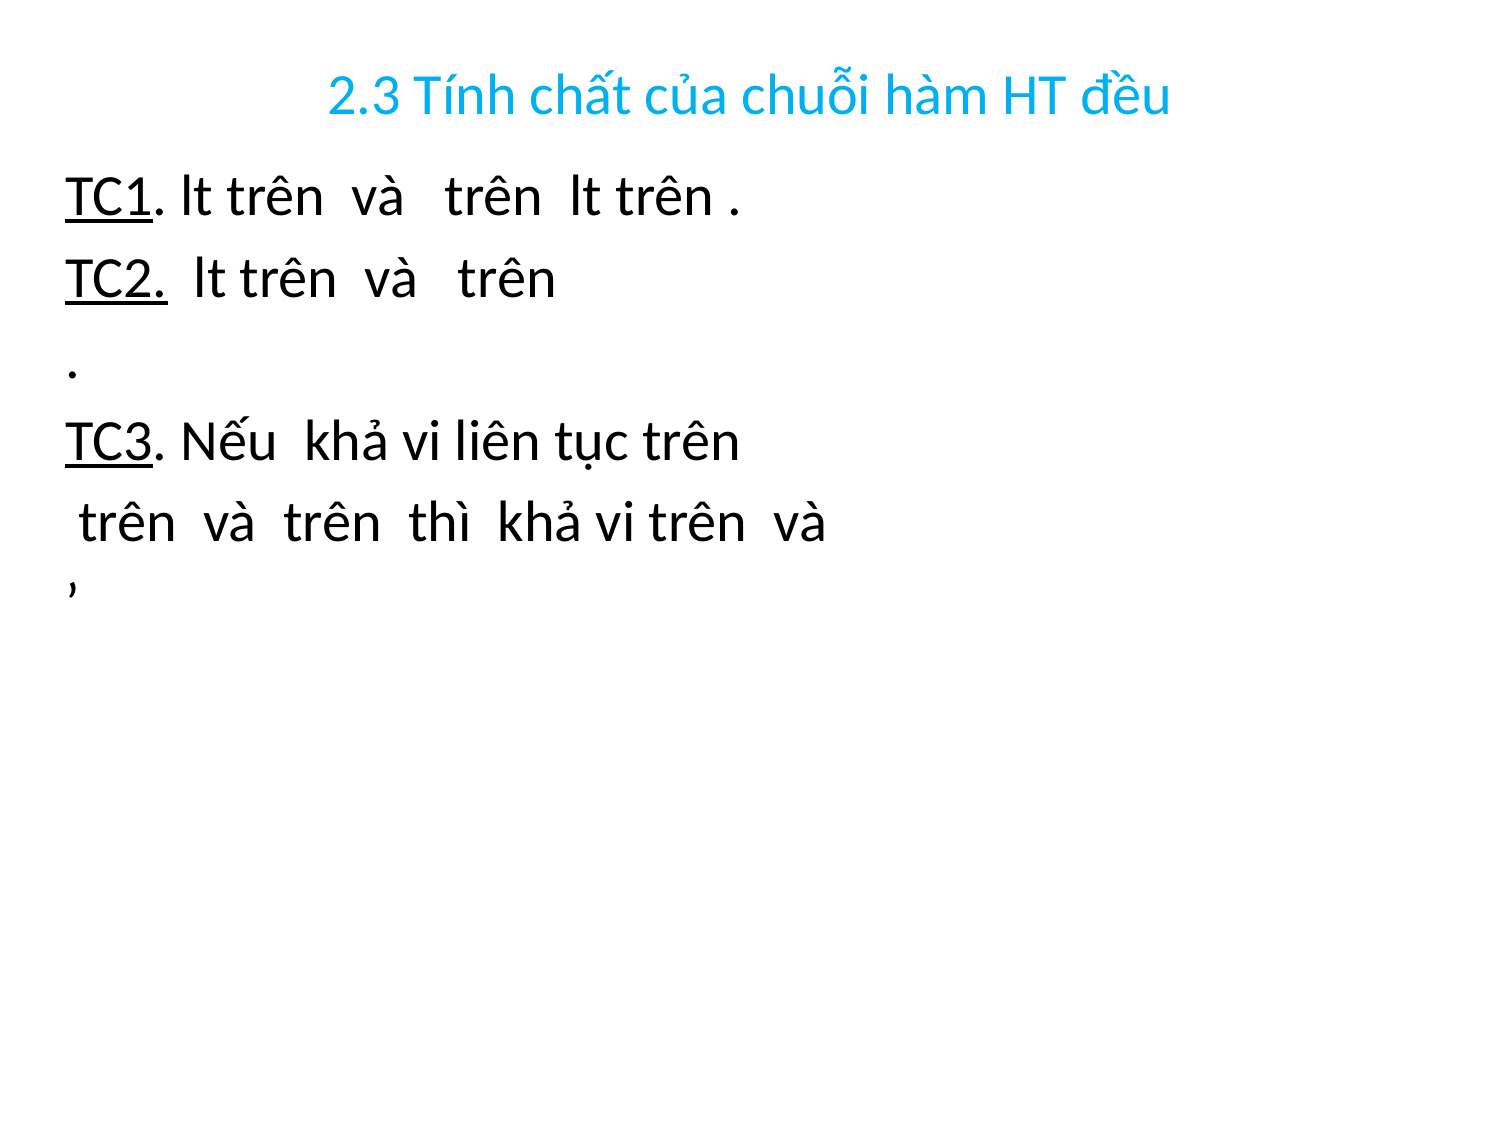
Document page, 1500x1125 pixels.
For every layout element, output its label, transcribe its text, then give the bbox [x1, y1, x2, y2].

title 2.3 Tính chất của chuỗi hàm HT đều [75, 45, 1425, 138]
